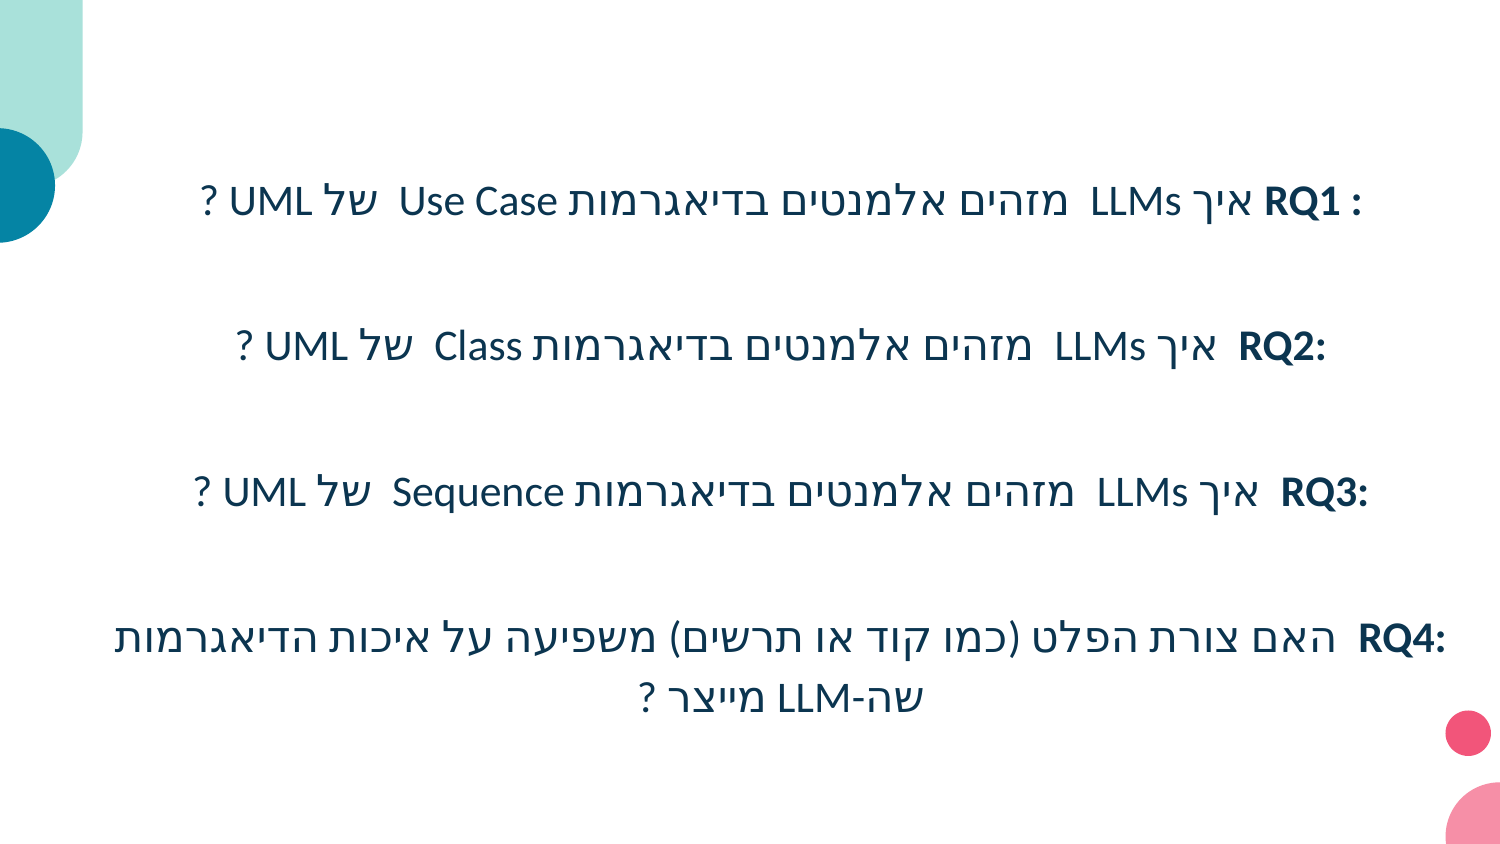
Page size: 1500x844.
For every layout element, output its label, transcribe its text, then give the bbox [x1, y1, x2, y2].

list : RQ1 איך LLMs מזהים אלמנטים בדיאגרמות Use Case של UML ? :RQ2 איך LLMs מזהים אלמנטים בדיאגרמות Class של UML ? :RQ3 איך LLMs מזהים אלמנטים בדיאגרמות Sequence של UML ? :RQ4 האם צורת הפלט (כמו קוד או תרשים) משפיעה על איכות הדיאגרמות שה-LLM מייצר ? [61, 95, 1500, 723]
